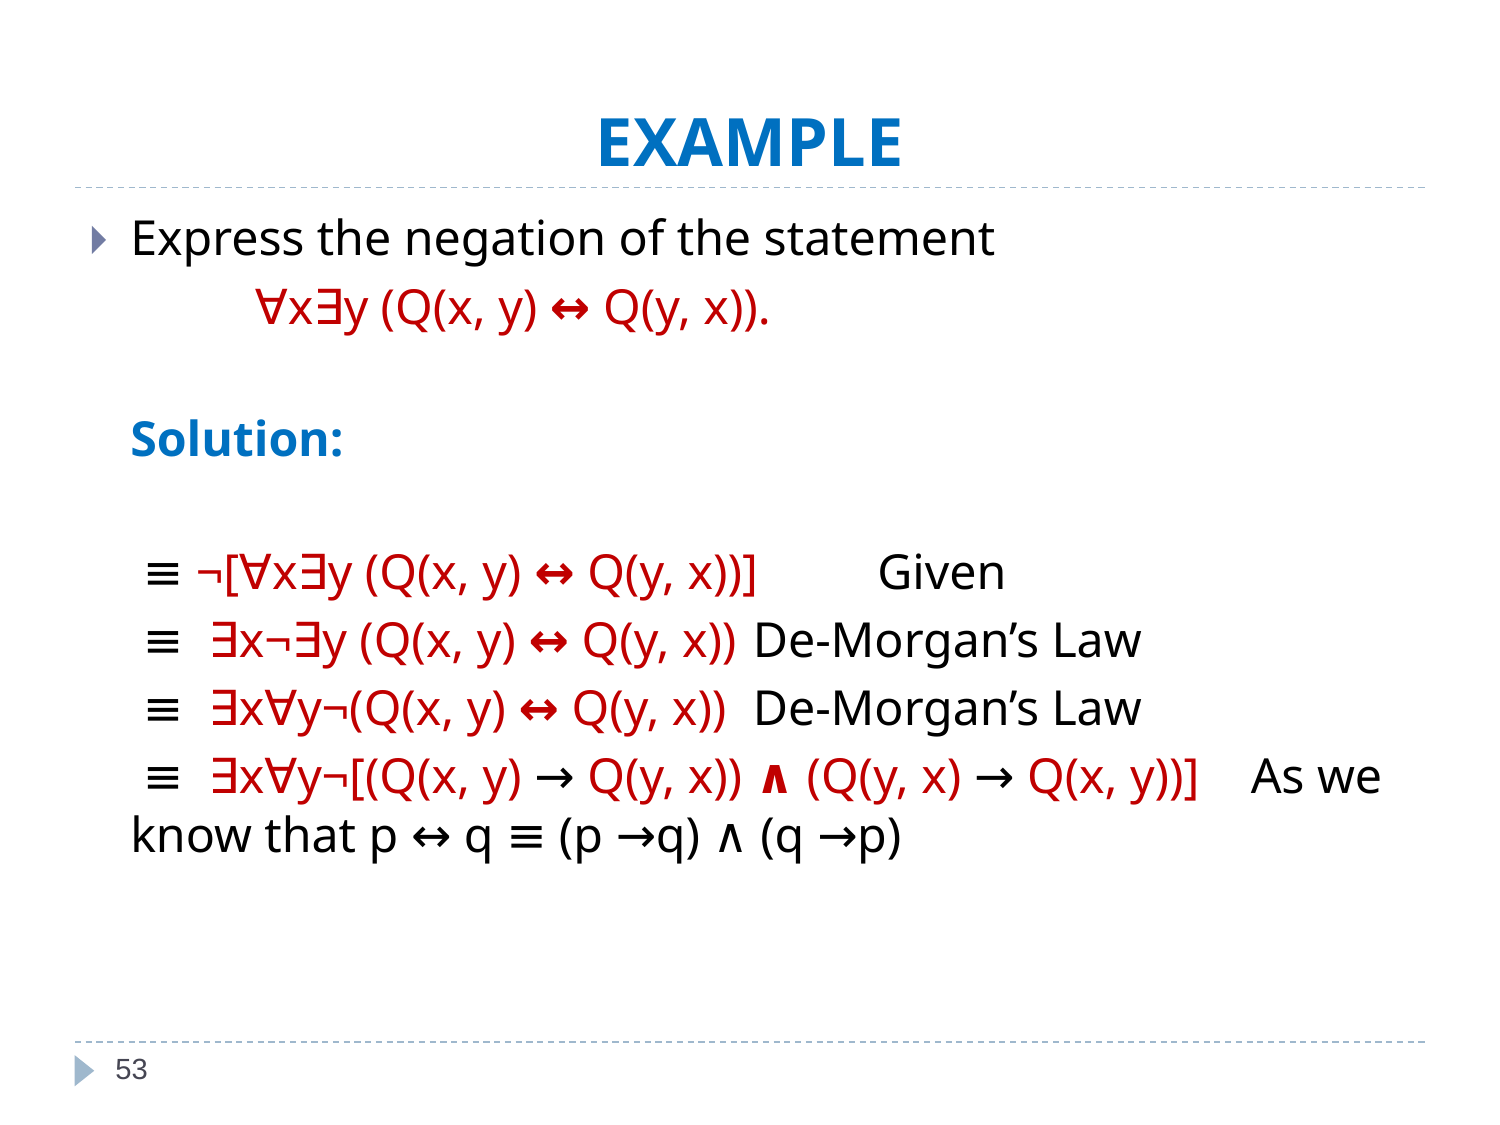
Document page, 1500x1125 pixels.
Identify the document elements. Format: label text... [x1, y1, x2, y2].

title EXAMPLE [75, 24, 1425, 188]
list Express the negation of the statement ∀x∃y (Q(x, y) ↔ Q(y, x)). Solution: ≡ ¬[∀x∃y (Q(x, y) ↔ Q(y, x))] Given ≡ ∃x¬∃y (Q(x, y) ↔ Q(y, x)) De-Morgan’s Law ≡ ∃x∀y¬(Q(x, y) ↔ Q(y, x)) De-Morgan’s Law ≡ ∃x∀y¬[(Q(x, y) → Q(y, x)) ∧ (Q(y, x) → Q(x, y))] As we know that p ↔ q ≡ (p →q) ∧ (q →p) [75, 200, 1425, 1010]
slide_number ‹#› [100, 1042, 426, 1103]
